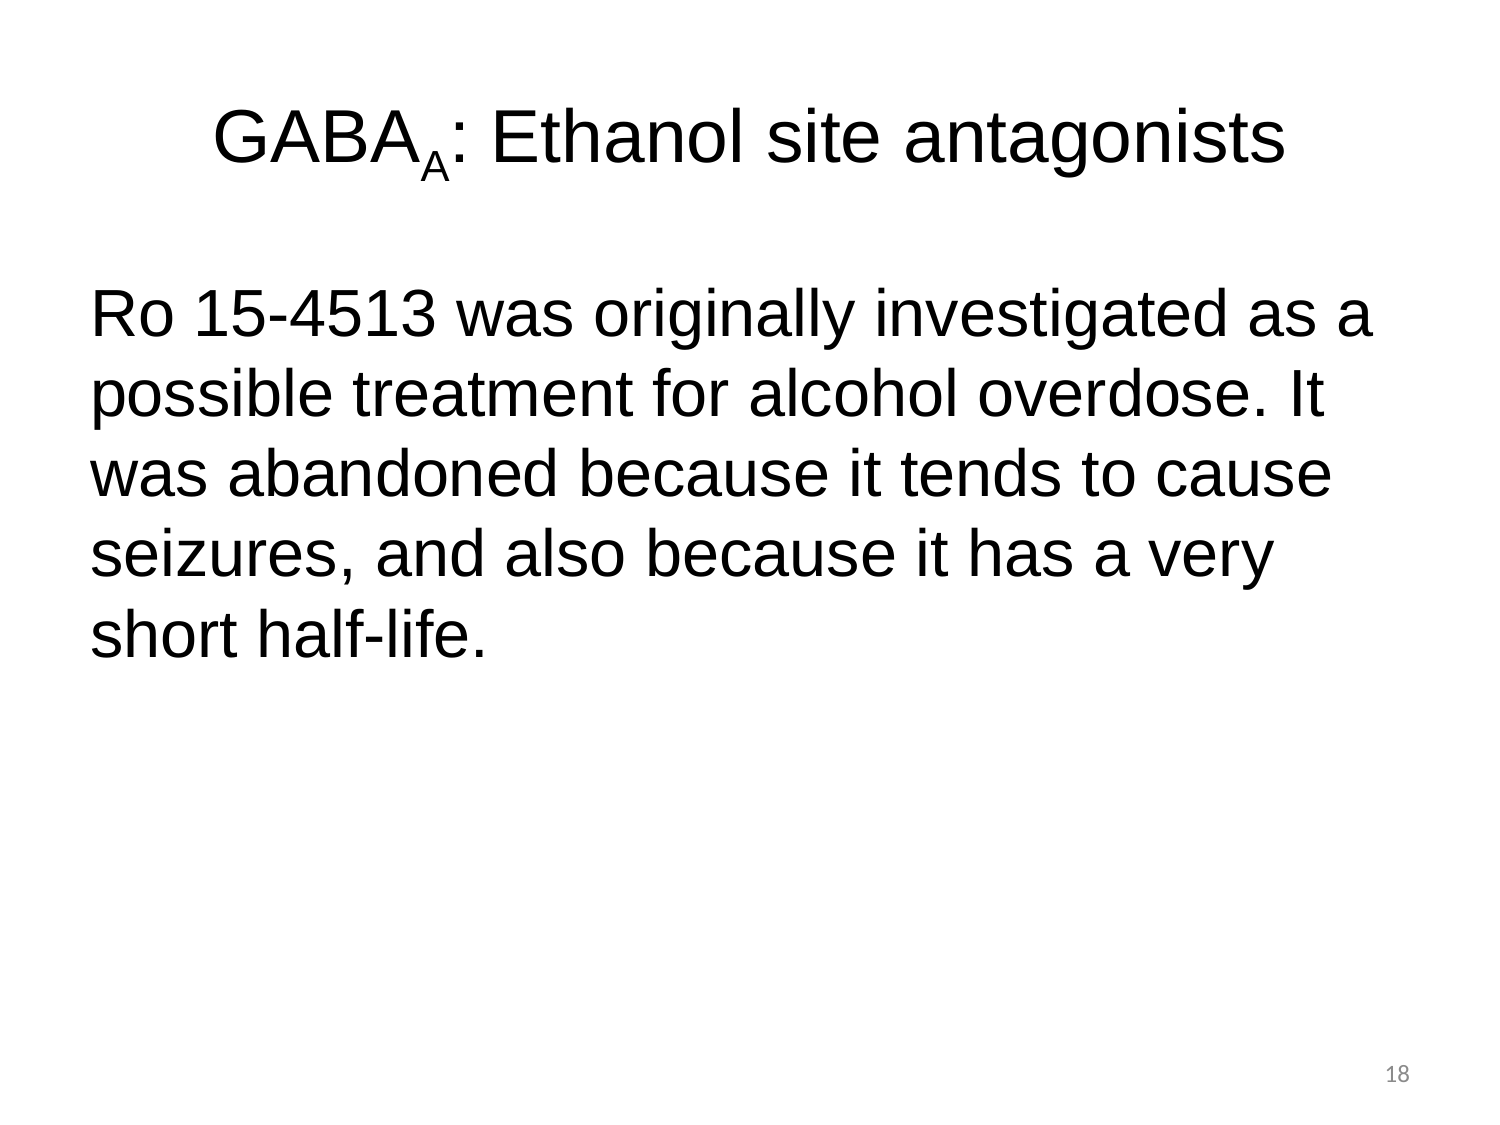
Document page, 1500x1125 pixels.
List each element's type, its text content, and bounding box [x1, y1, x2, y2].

list Ro 15-4513 was originally investigated as a possible treatment for alcohol overdose. It was abandoned because it tends to cause seizures, and also because it has a very short half-life. [75, 262, 1425, 1005]
title GABAA: Ethanol site antagonists [75, 45, 1425, 233]
slide_number 18 [1074, 1042, 1425, 1103]
